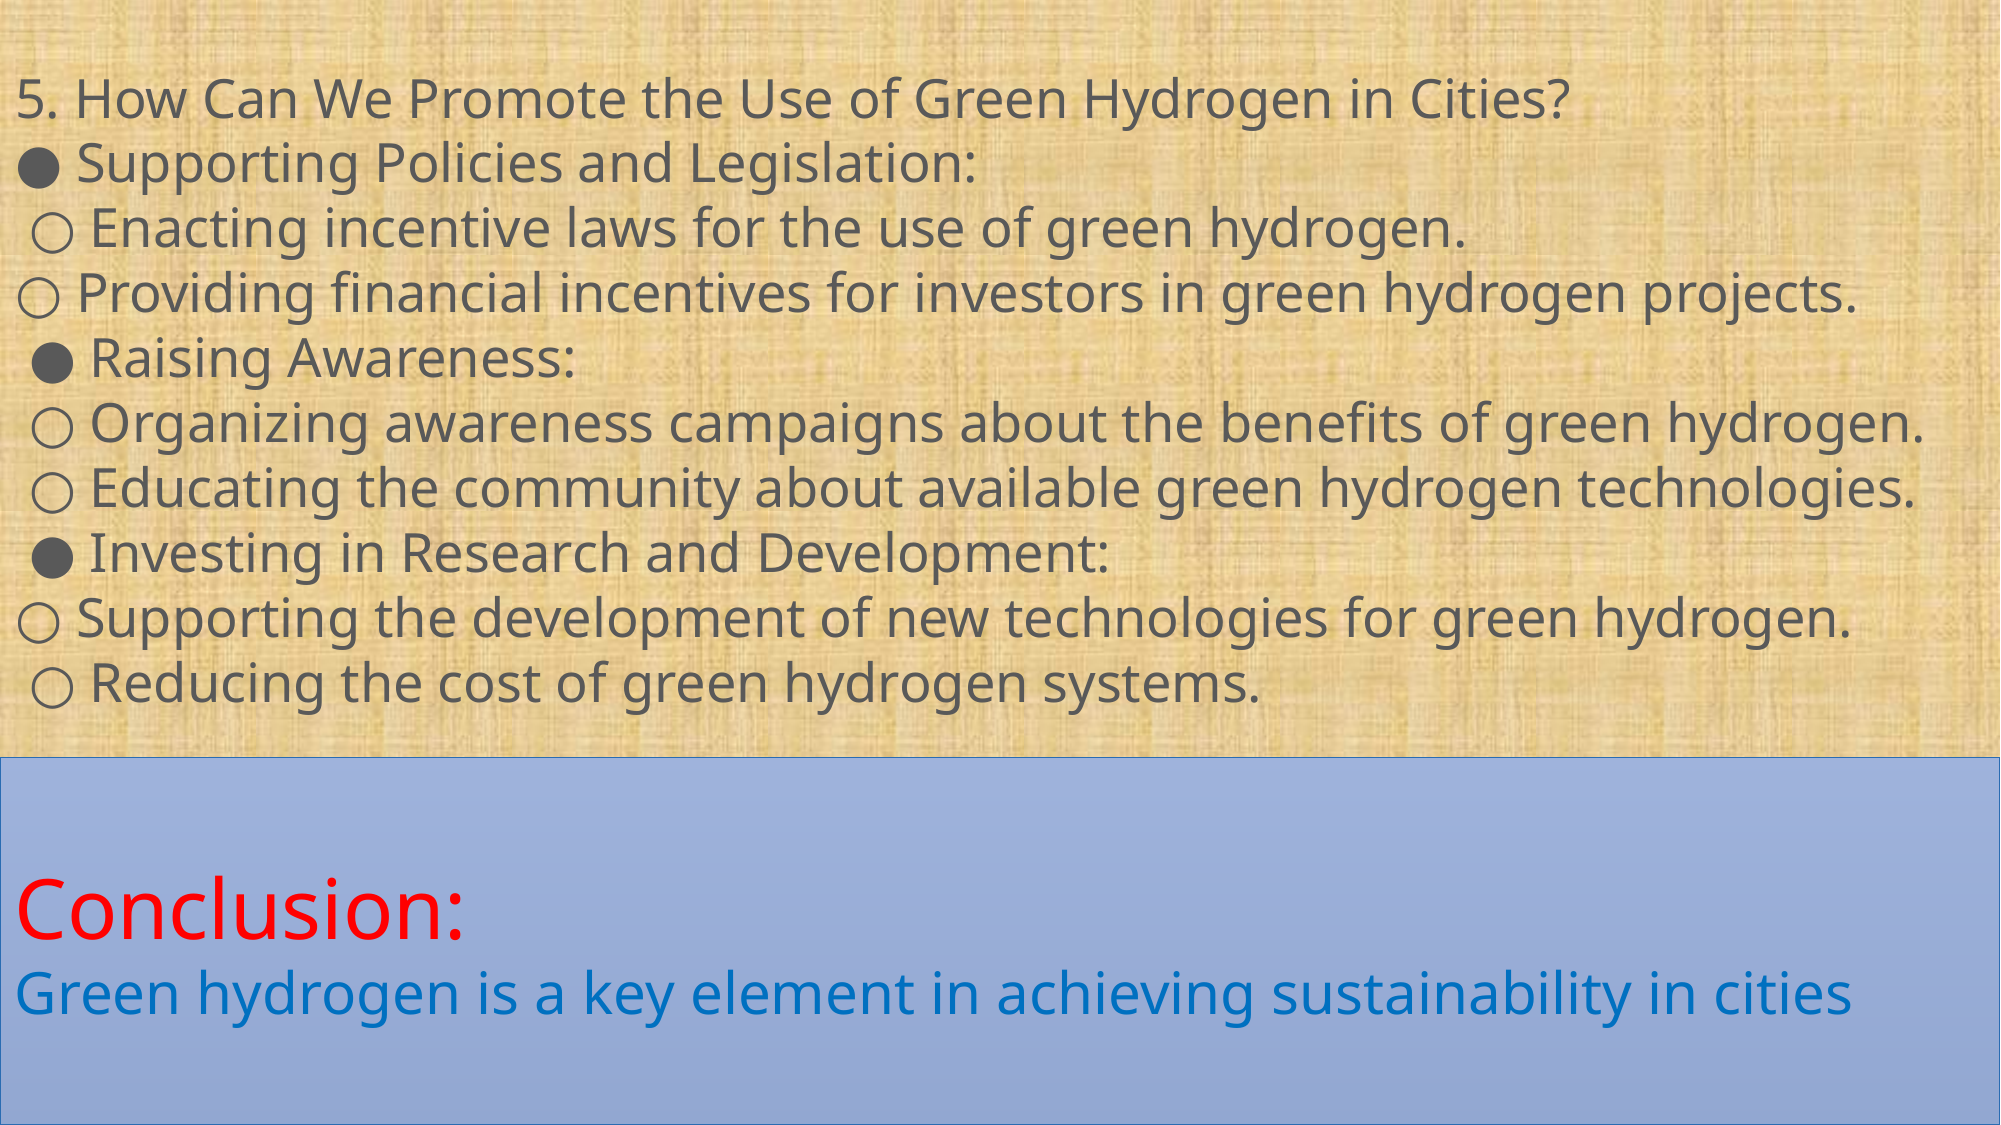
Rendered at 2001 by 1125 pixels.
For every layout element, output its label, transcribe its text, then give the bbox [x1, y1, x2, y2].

title 5. How Can We Promote the Use of Green Hydrogen in Cities? ● Supporting Policies and Legislation: ○ Enacting incentive laws for the use of green hydrogen. ○ Providing financial incentives for investors in green hydrogen projects. ● Raising Awareness: ○ Organizing awareness campaigns about the benefits of green hydrogen. ○ Educating the community about available green hydrogen technologies. ● Investing in Research and Development: ○ Supporting the development of new technologies for green hydrogen. ○ Reducing the cost of green hydrogen systems. [0, 0, 2000, 757]
text_box Conclusion: Green hydrogen is a key element in achieving sustainability in cities [0, 757, 2000, 1125]
